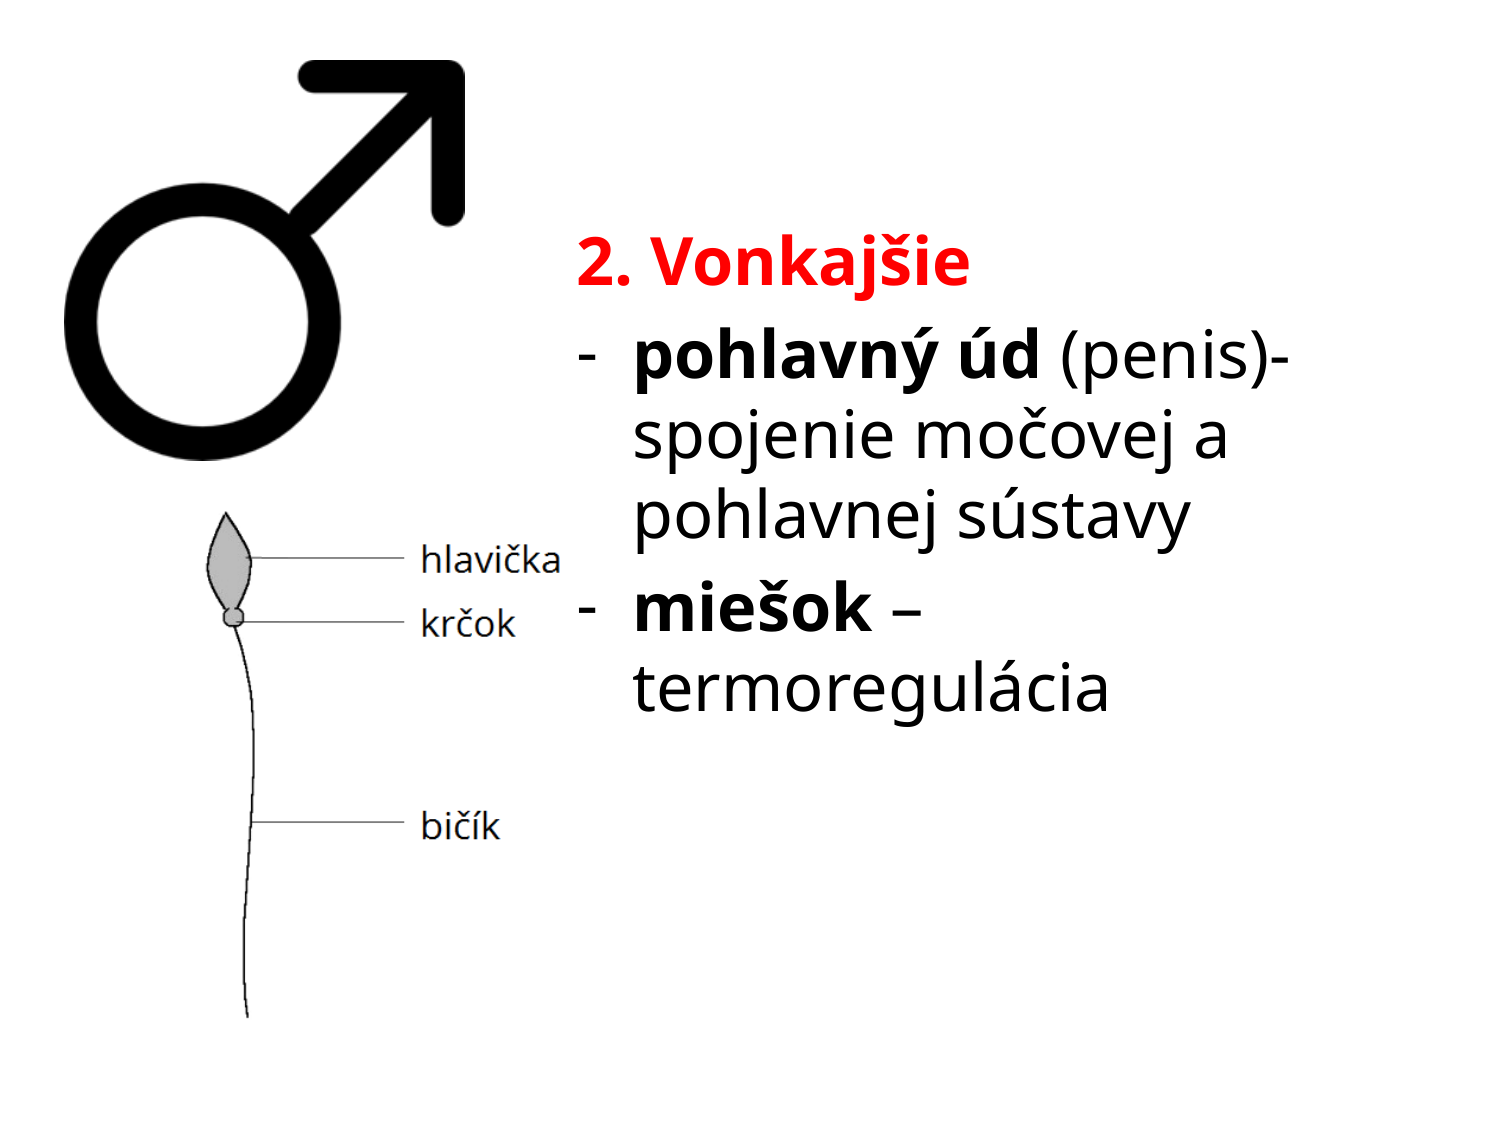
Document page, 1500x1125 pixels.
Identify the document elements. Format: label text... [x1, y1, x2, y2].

picture [194, 503, 574, 1031]
picture [64, 60, 466, 461]
list 2. Vonkajšie pohlavný úd (penis)- spojenie močovej a pohlavnej sústavy miešok – termoregulácia [561, 211, 1402, 1019]
